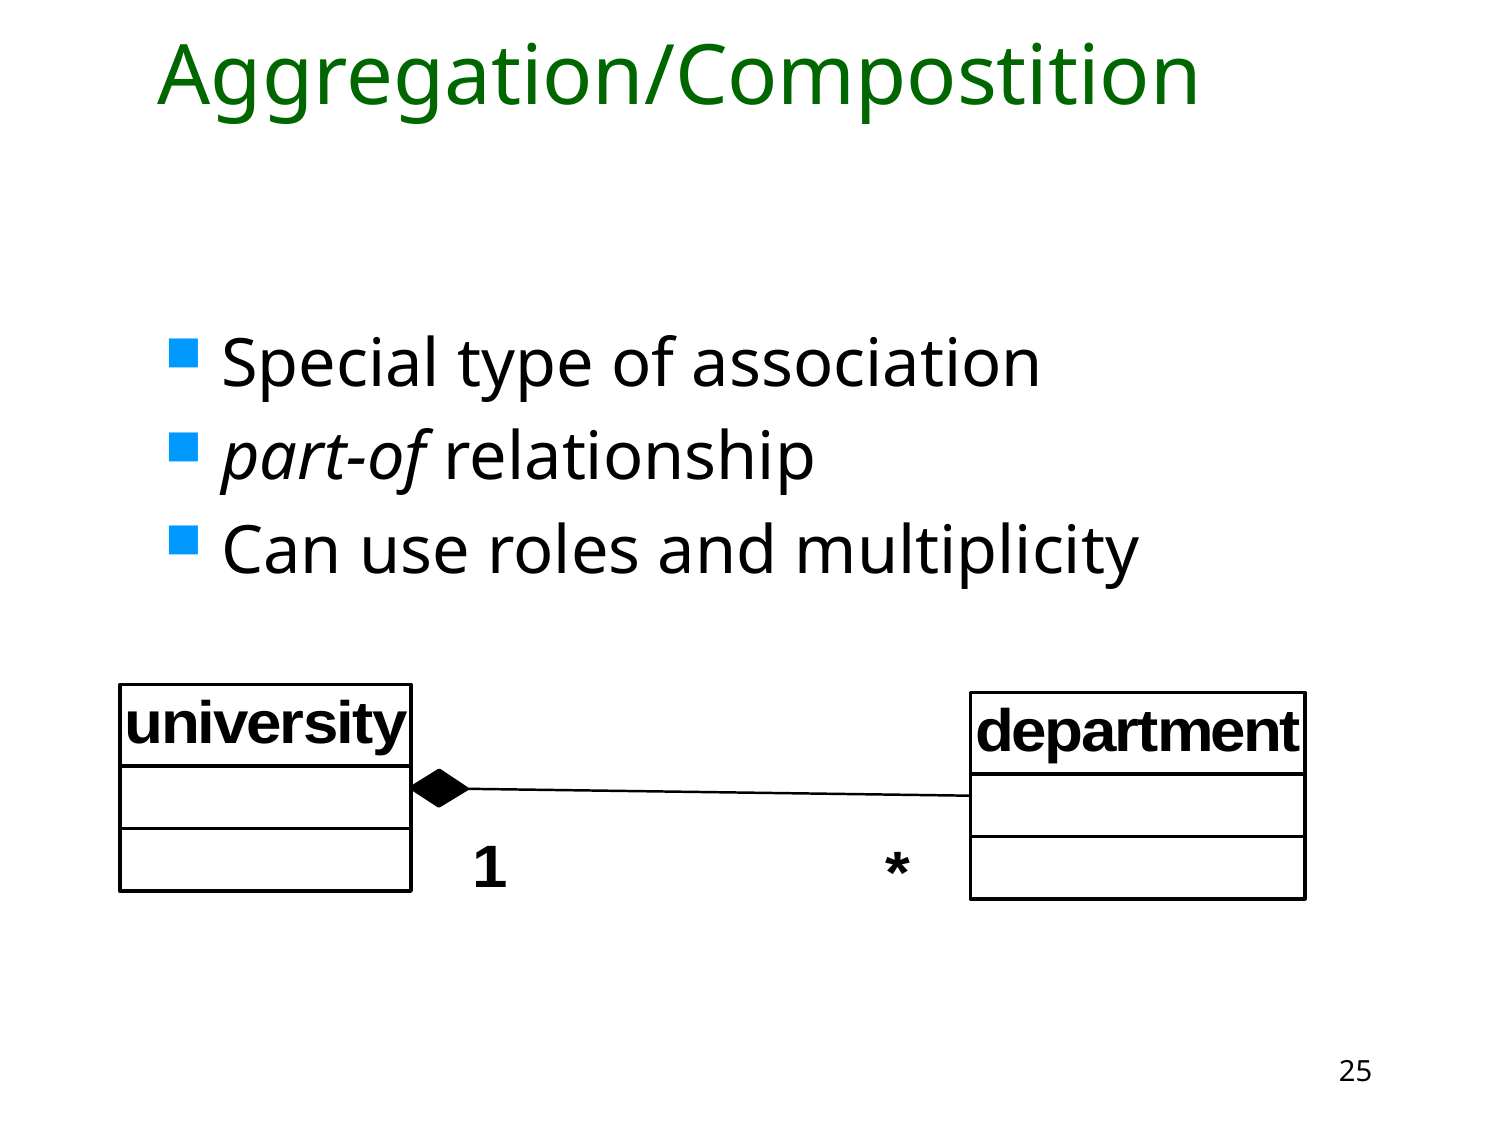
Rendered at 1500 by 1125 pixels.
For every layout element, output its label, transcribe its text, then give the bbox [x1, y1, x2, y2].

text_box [112, 674, 1313, 918]
slide_number 25 [1074, 1024, 1388, 1101]
list Special type of association part-of relationship Can use roles and multiplicity [149, 312, 1481, 1001]
title Aggregation/Compostition [142, 12, 1483, 129]
